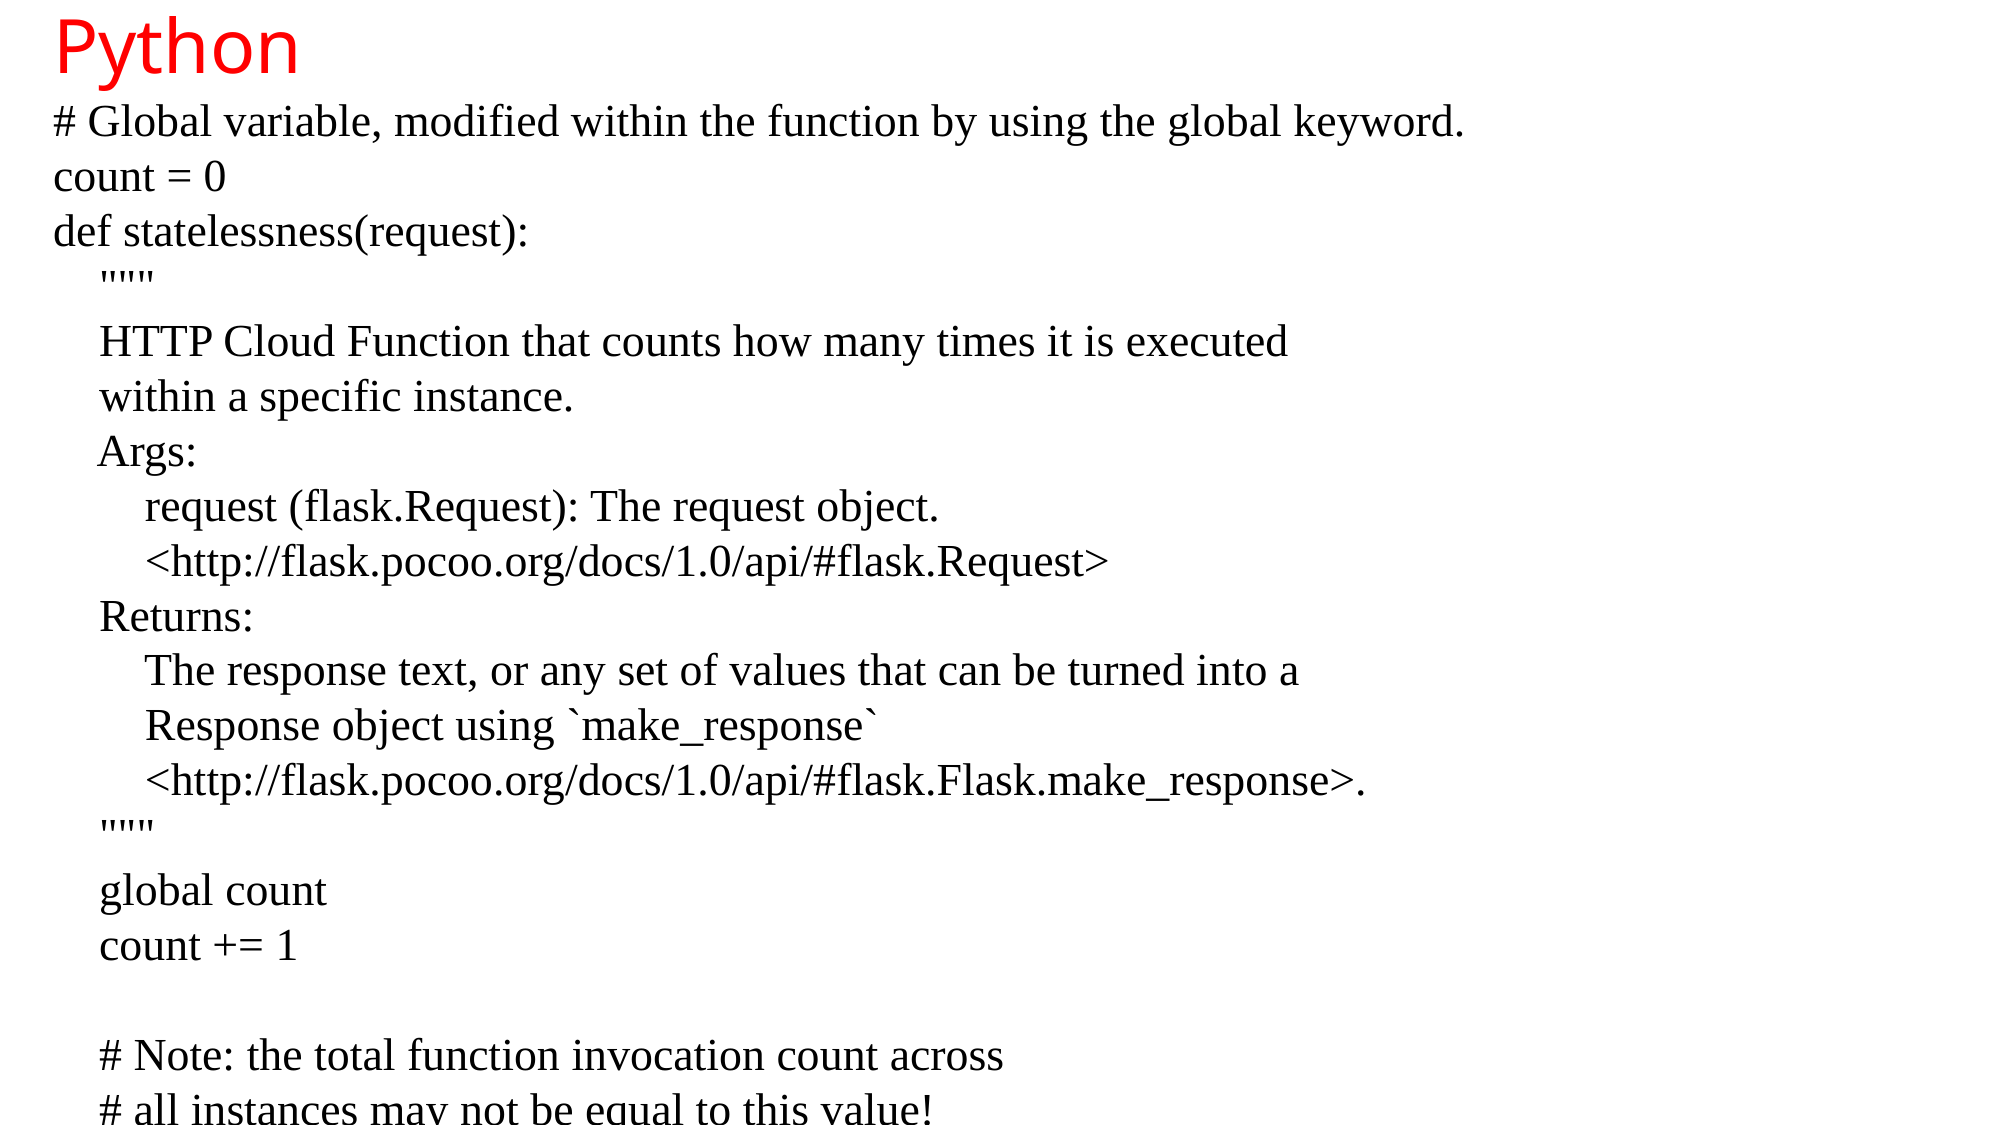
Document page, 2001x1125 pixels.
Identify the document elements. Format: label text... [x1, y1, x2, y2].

text_box # Global variable, modified within the function by using the global keyword. count = 0 def statelessness(request): """ HTTP Cloud Function that counts how many times it is executed within a specific instance. Args: request (flask.Request): The request object. <http://flask.pocoo.org/docs/1.0/api/#flask.Request> Returns: The response text, or any set of values that can be turned into a Response object using `make_response` <http://flask.pocoo.org/docs/1.0/api/#flask.Flask.make_response>. """ global count count += 1 # Note: the total function invocation count across # all instances may not be equal to this value! return 'Instance execution count: {}'.format(count) [38, 82, 1538, 1125]
title Python [38, 15, 1449, 82]
